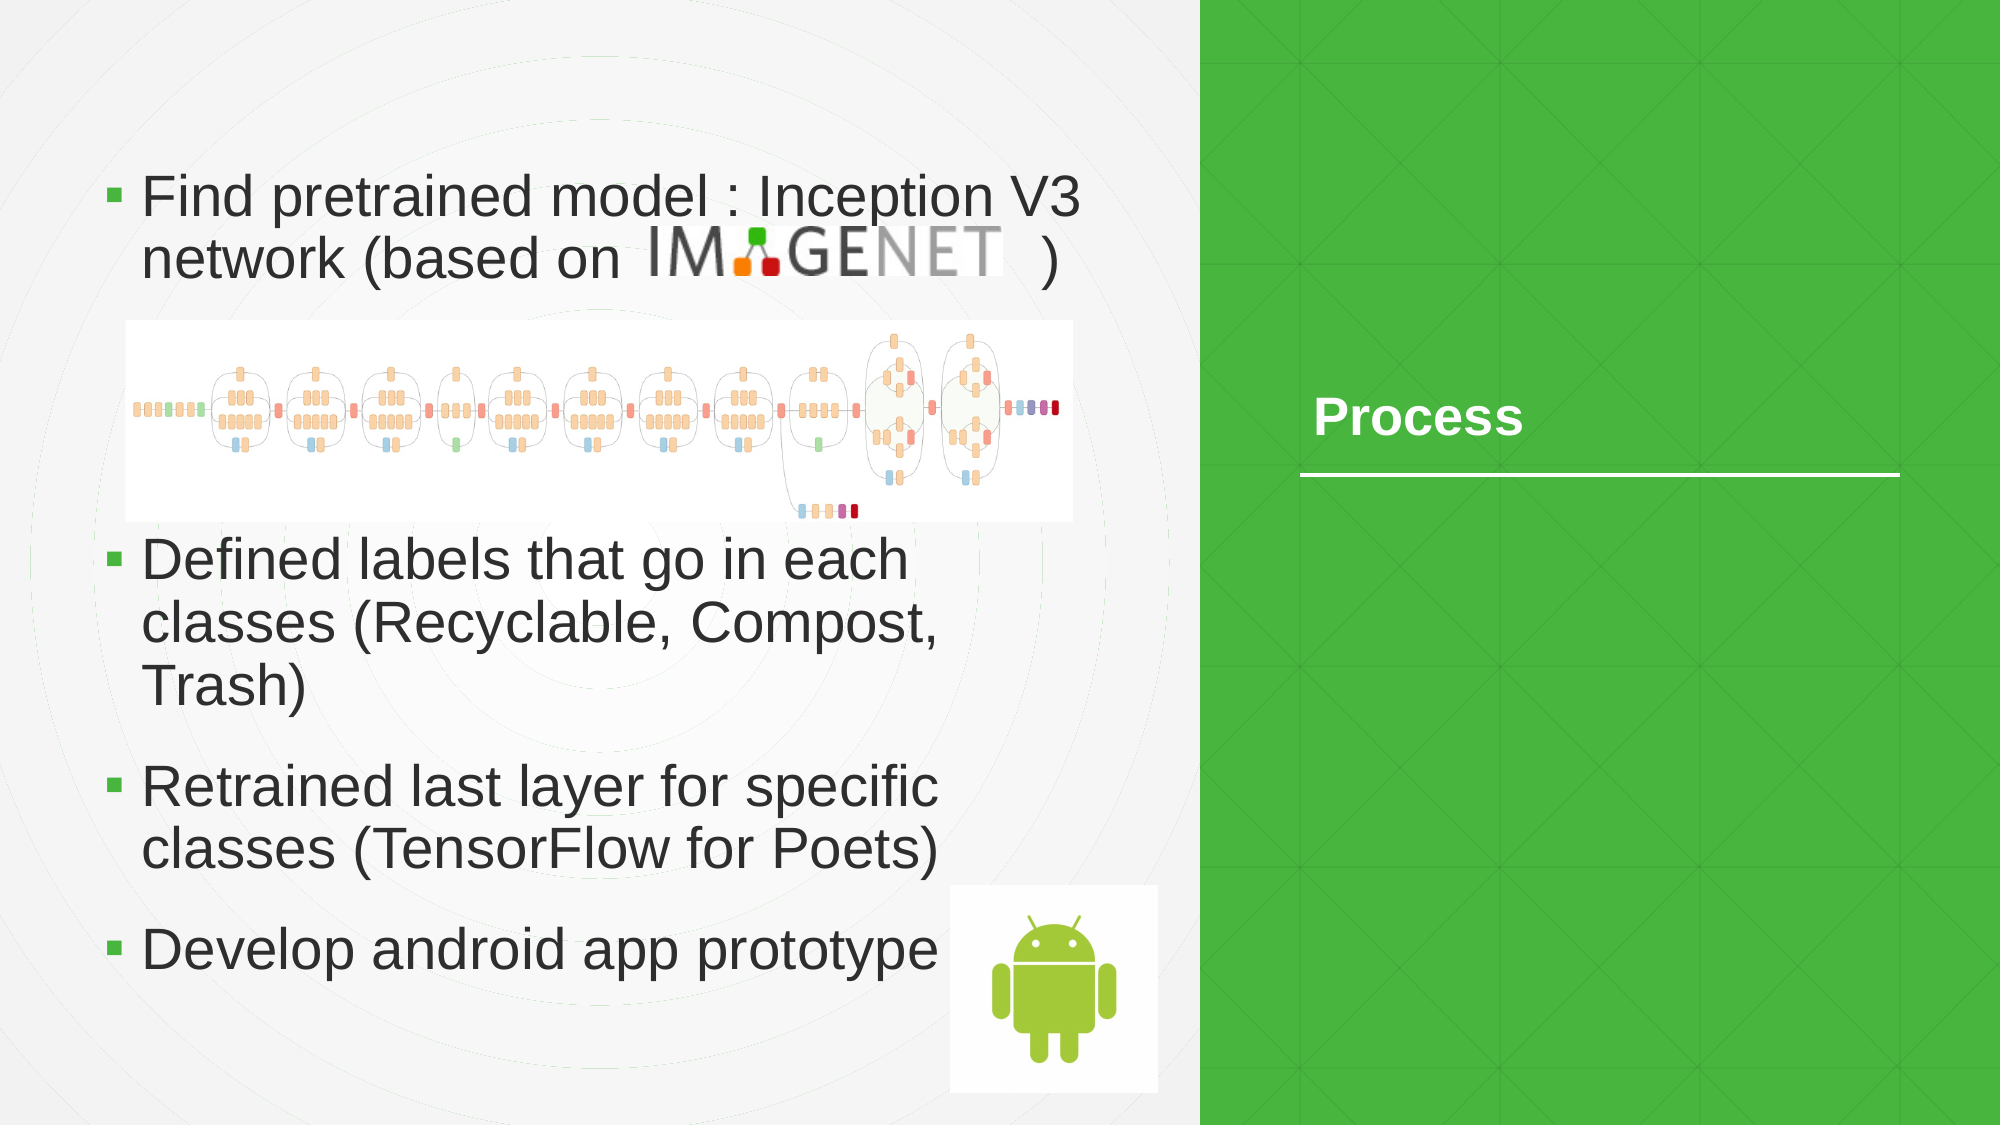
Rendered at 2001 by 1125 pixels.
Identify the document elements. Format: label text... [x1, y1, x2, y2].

picture [950, 885, 1158, 1093]
picture [650, 226, 1003, 276]
title Process [1298, 93, 1899, 455]
picture [125, 320, 1073, 522]
list Find pretrained model : Inception V3 network (based on ) Defined labels that go in each classes (Recyclable, Compost, Trash) Retrained last layer for specific classes (TensorFlow for Poets) Develop android app prototype [89, 158, 1110, 1093]
